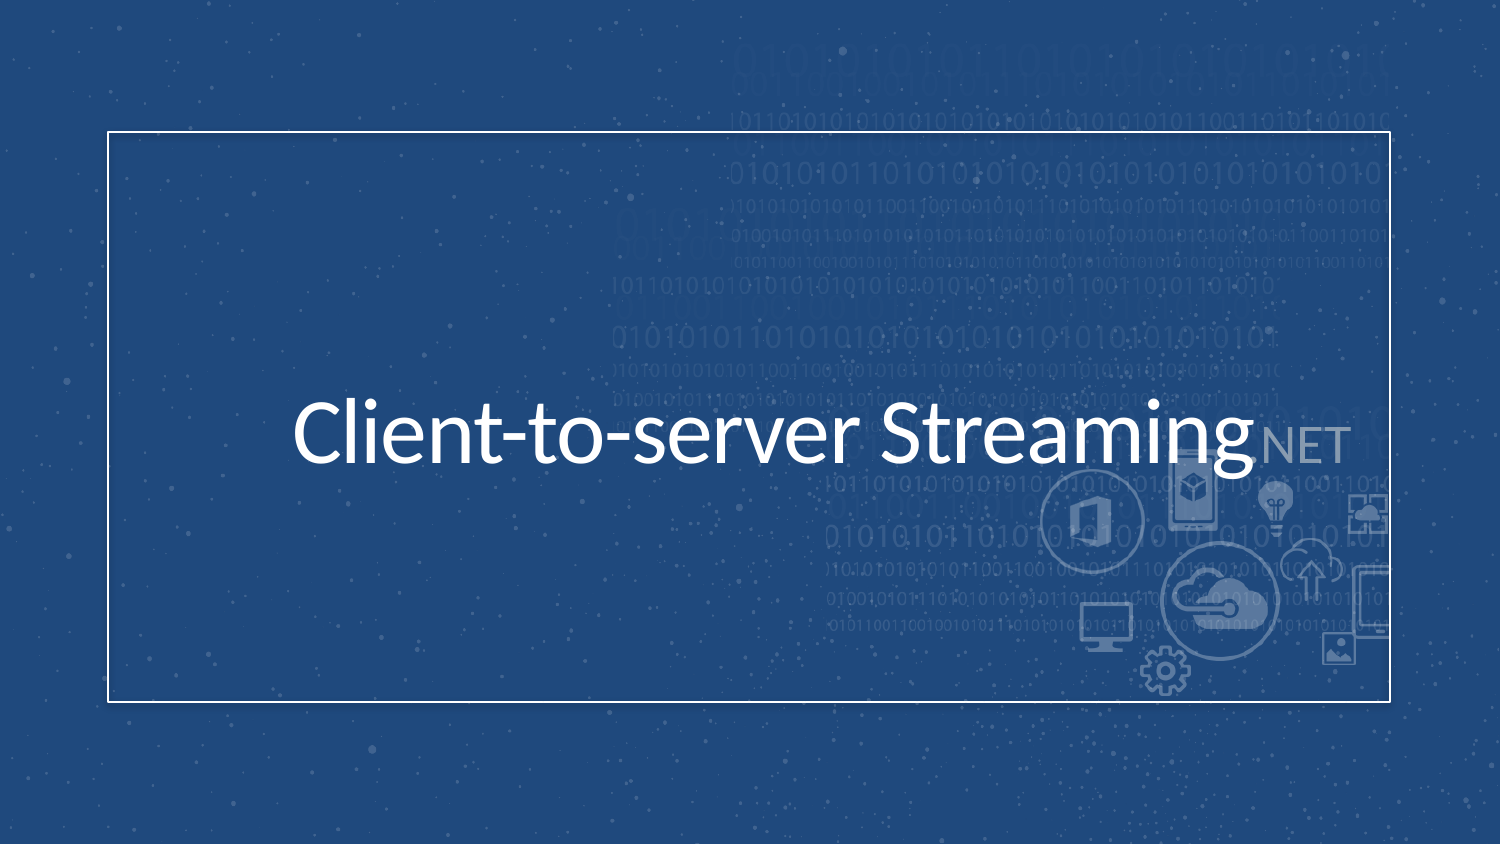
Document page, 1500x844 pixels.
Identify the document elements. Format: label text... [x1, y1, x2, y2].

picture [1, 0, 1499, 844]
title Client-to-server Streaming [158, 354, 1390, 499]
